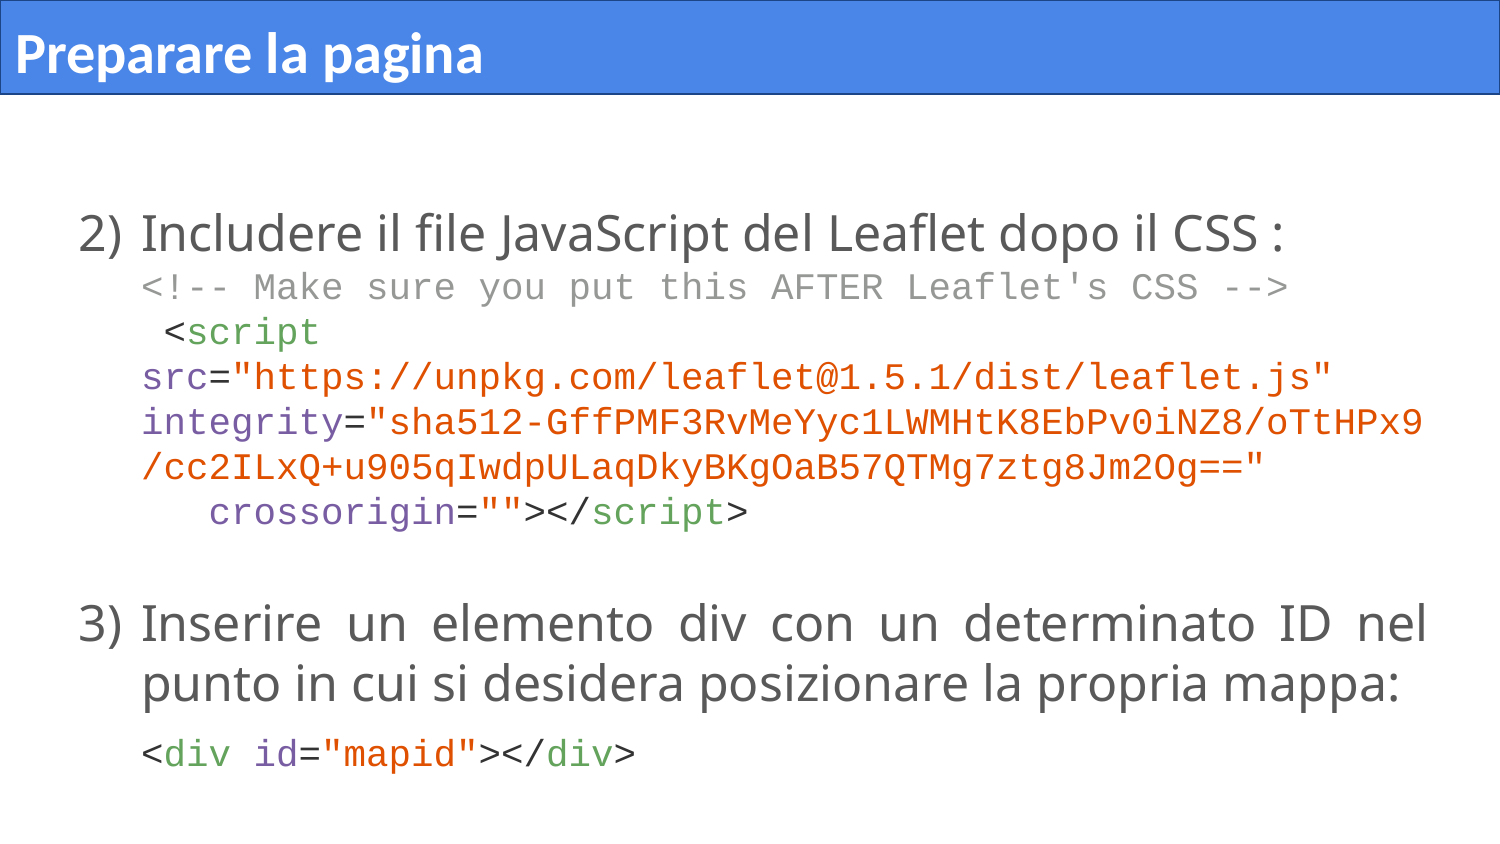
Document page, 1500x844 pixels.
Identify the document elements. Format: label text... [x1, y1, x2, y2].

list Includere il file JavaScript del Leaflet dopo il CSS : <!-- Make sure you put this AFTER Leaflet's CSS --> <script src="https://unpkg.com/leaflet@1.5.1/dist/leaflet.js" integrity="sha512-GffPMF3RvMeYyc1LWMHtK8EbPv0iNZ8/oTtHPx9/cc2ILxQ+u905qIwdpULaqDkyBKgOaB57QTMg7ztg8Jm2Og==" crossorigin=""></script> Inserire un elemento div con un determinato ID nel punto in cui si desidera posizionare la propria mappa: <div id="mapid"></div> [51, 141, 1449, 703]
title Preparare la pagina [0, 0, 1500, 94]
